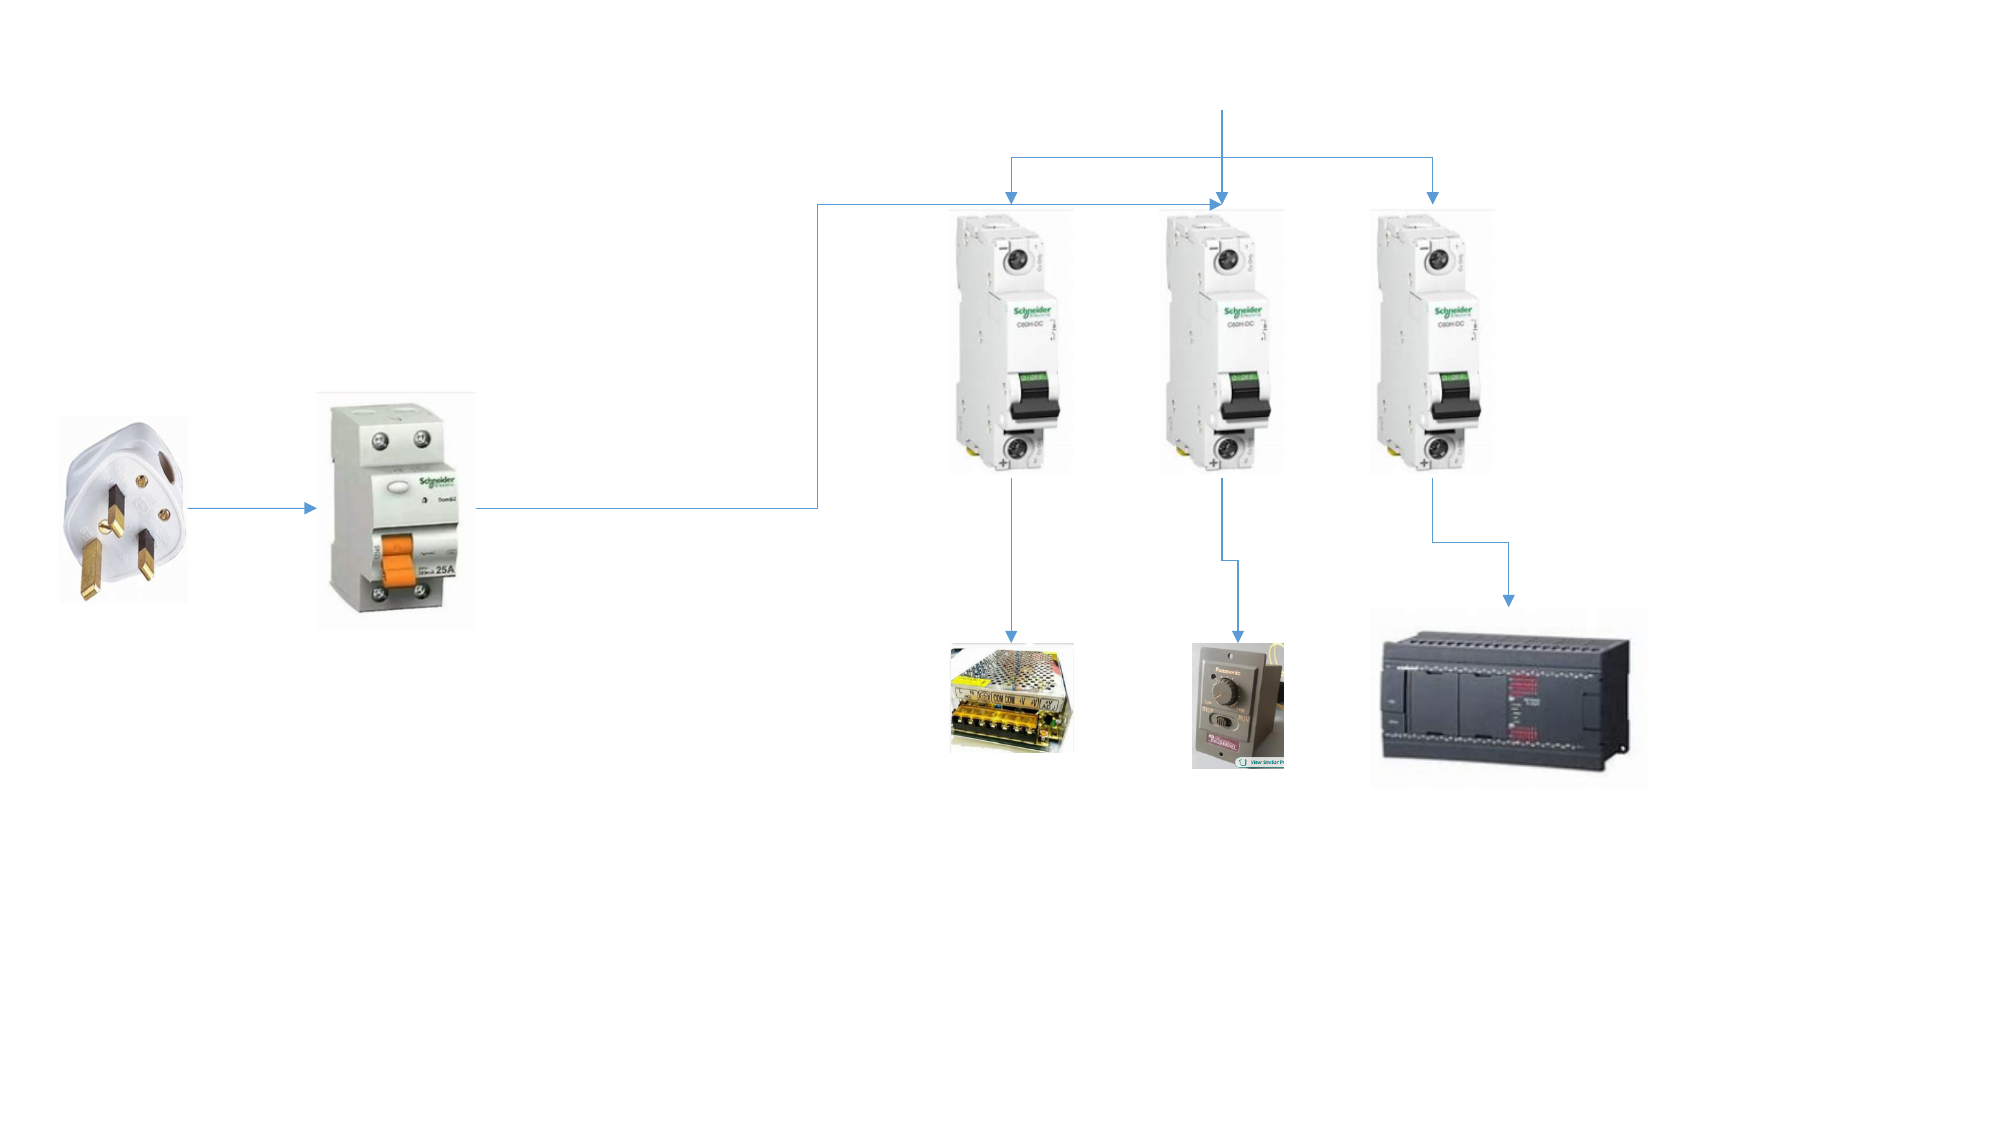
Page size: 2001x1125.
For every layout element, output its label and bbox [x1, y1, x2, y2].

text_box [1405, 504, 1536, 581]
text_box [475, 204, 1223, 509]
picture [316, 387, 476, 629]
picture [1192, 643, 1284, 769]
picture [1370, 607, 1648, 789]
picture [59, 413, 188, 603]
picture [1370, 204, 1496, 478]
picture [1223, 204, 1285, 478]
text_box [1147, 552, 1313, 569]
picture [948, 643, 1074, 753]
text_box [1069, 51, 1165, 204]
text_box [1279, 51, 1375, 263]
